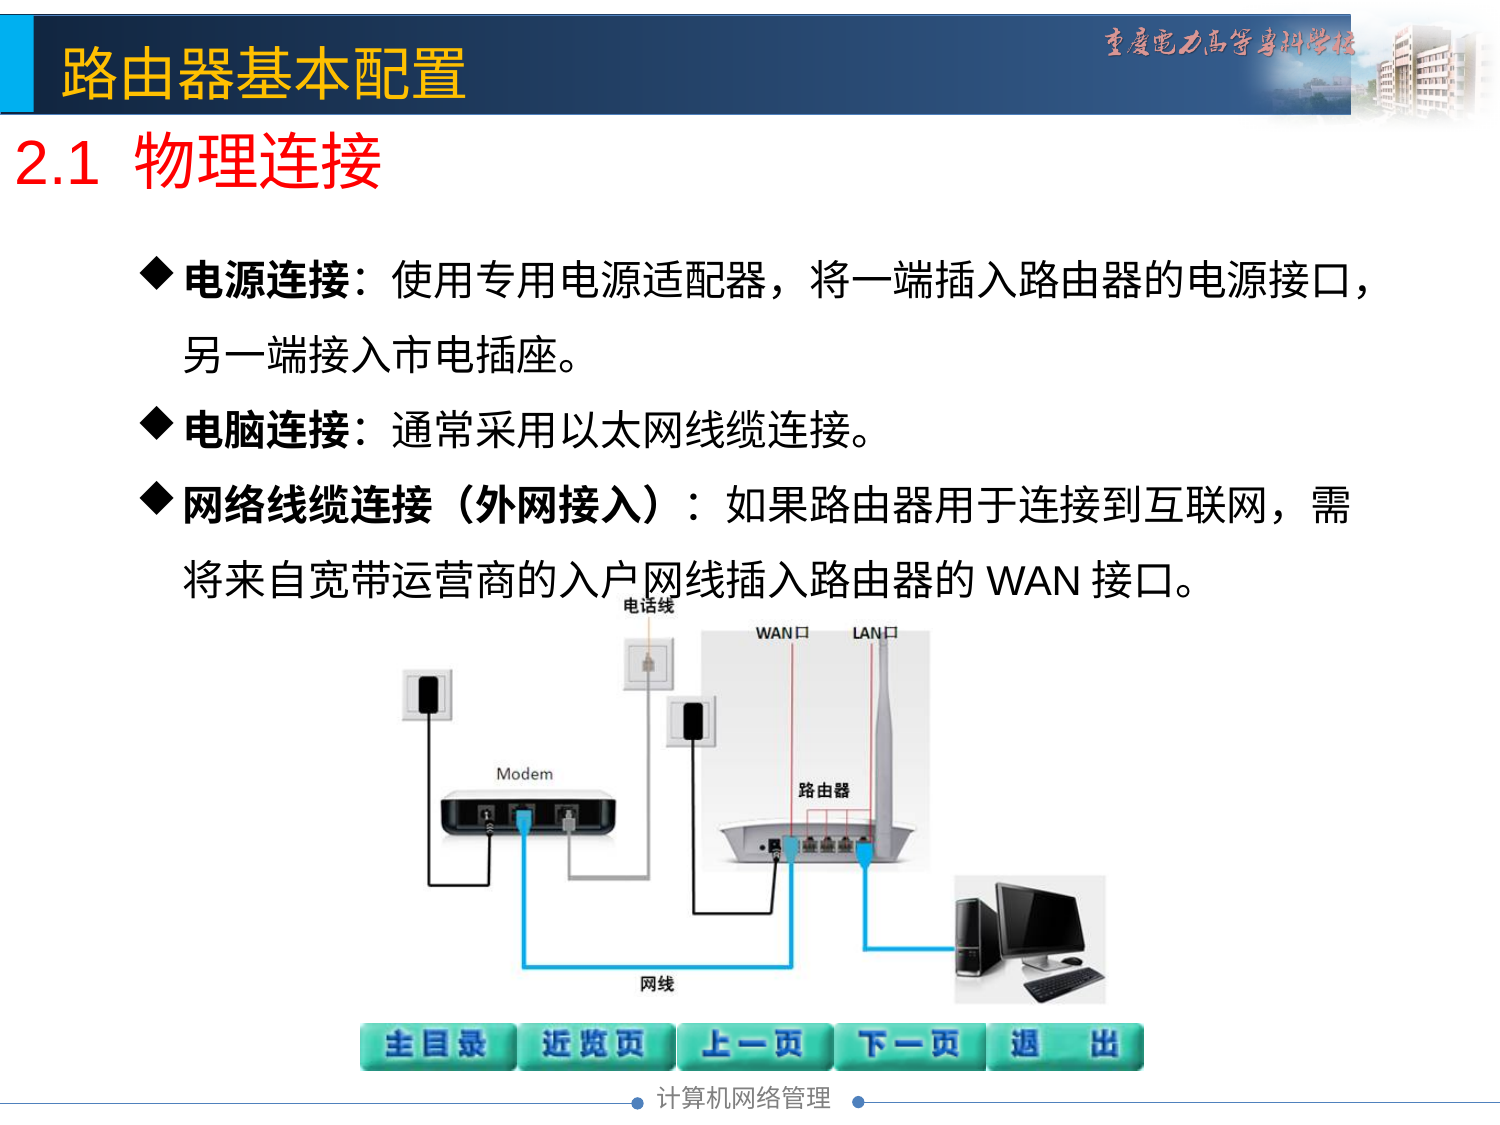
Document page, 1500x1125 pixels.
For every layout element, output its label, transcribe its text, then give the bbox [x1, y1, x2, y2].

picture [360, 1023, 676, 1071]
text_box 电源连接：使用专用电源适配器，将一端插入路由器的电源接口，另一端接入市电插座。 电脑连接：通常采用以太网线缆连接。 网络线缆连接（外网接入）：如果路由器用于连接到互联网，需将来自宽带运营商的入户网线插入路由器的WAN接口。 [121, 221, 1379, 612]
text_box 2.1 物理连接 [0, 114, 460, 205]
text_box 4.2 动态路由 [1351, 56, 1441, 78]
picture [677, 1023, 1144, 1071]
picture [388, 593, 1112, 1010]
picture [1084, 15, 1374, 86]
